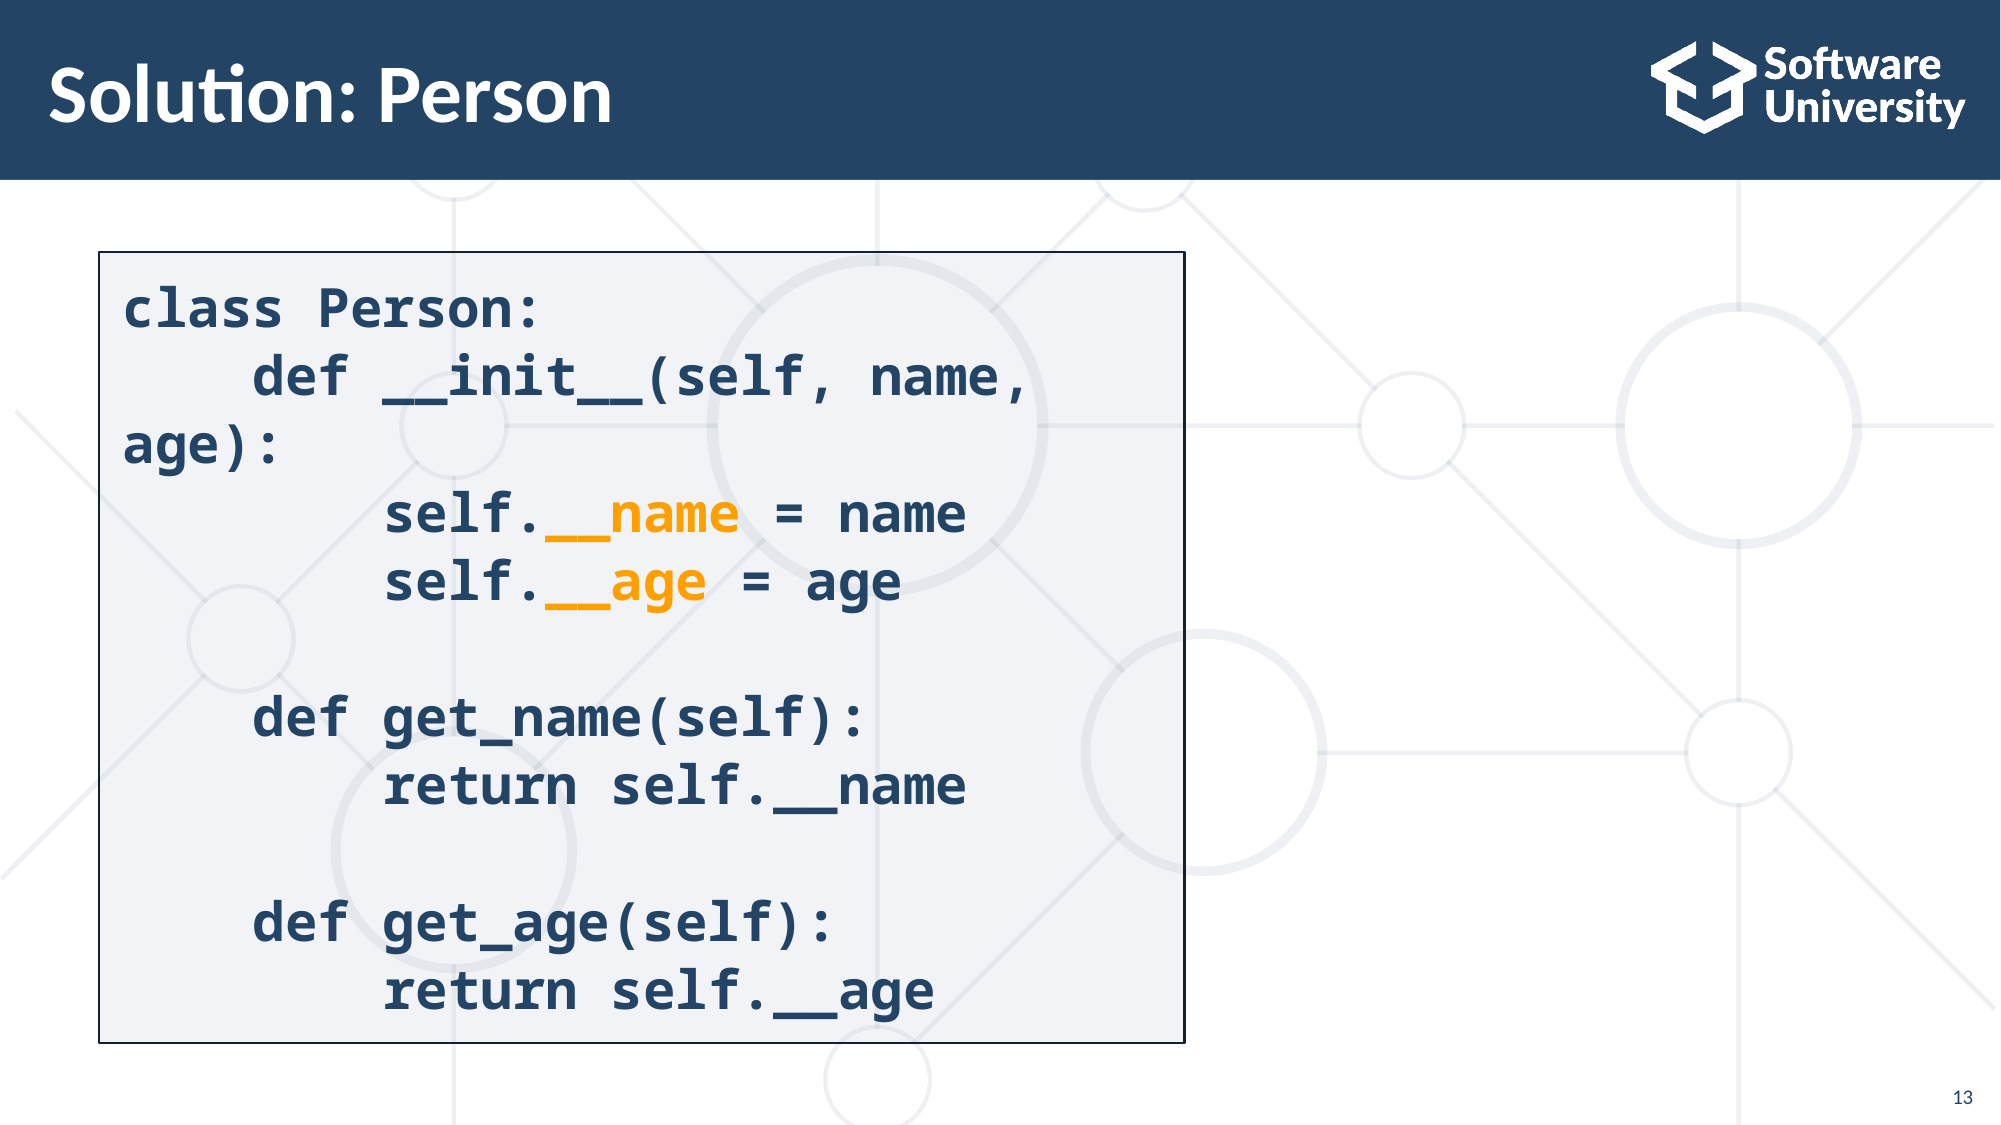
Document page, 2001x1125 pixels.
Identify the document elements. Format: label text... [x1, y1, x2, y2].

list class Person: def __init__(self, name, age): self.__name = name self.__age = age def get_name(self): return self.__name def get_age(self): return self.__age [98, 251, 1186, 1044]
picture [1651, 41, 1966, 134]
title Solution: Person [31, 16, 1625, 162]
text_box 13 [1927, 1067, 1989, 1117]
